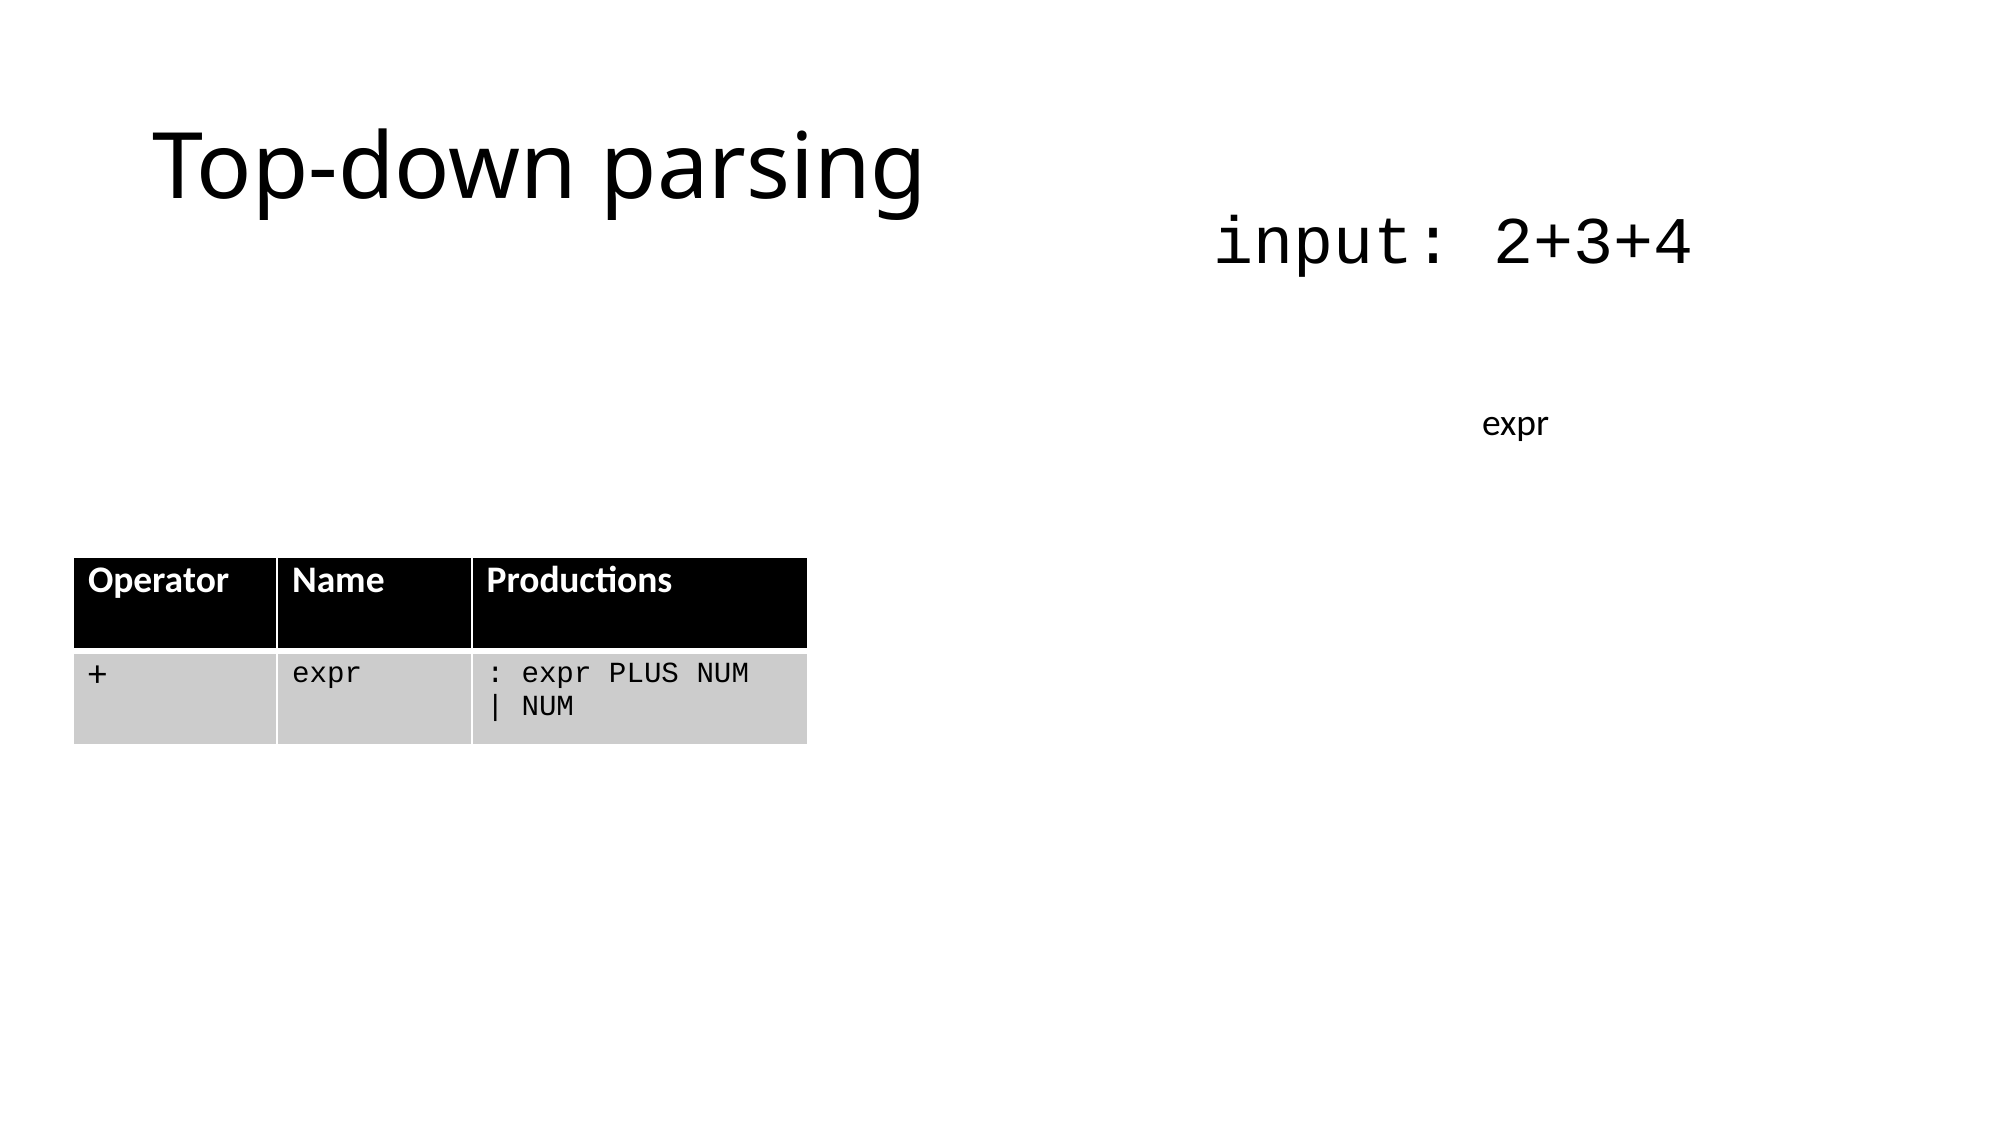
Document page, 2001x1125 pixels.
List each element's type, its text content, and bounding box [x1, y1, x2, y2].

text_box expr [1467, 390, 1564, 451]
title Top-down parsing [137, 59, 1863, 278]
table_header Productions [473, 558, 807, 648]
table_cell expr [278, 654, 471, 744]
table_cell + [74, 654, 276, 744]
table_header Name [278, 558, 471, 648]
table_header Operator [74, 558, 276, 648]
table_cell : expr PLUS NUM | NUM [473, 654, 807, 744]
text_box input: 2+3+4 [1199, 189, 1709, 284]
